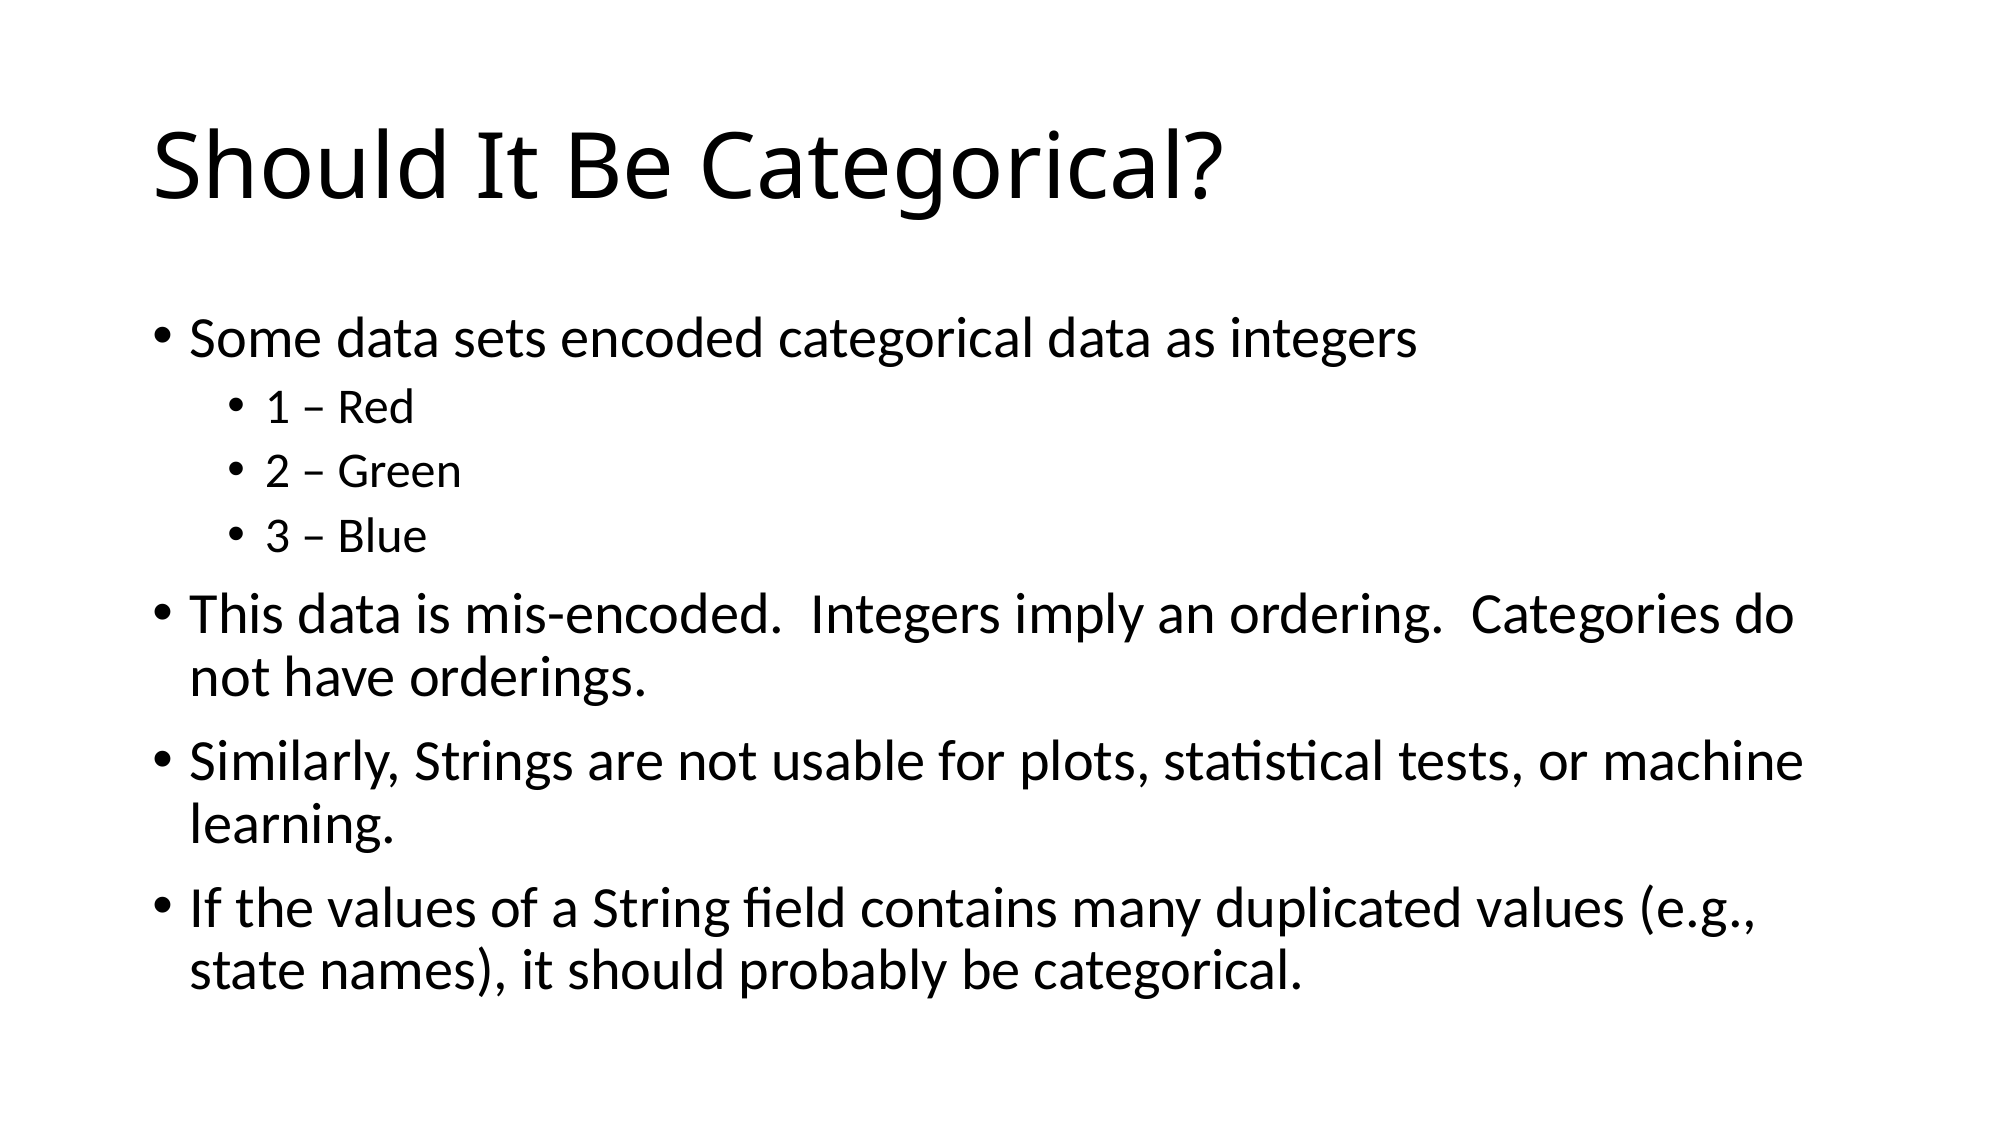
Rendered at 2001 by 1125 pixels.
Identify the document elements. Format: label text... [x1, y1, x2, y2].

title Should It Be Categorical? [137, 59, 1863, 278]
list Some data sets encoded categorical data as integers 1 – Red 2 – Green 3 – Blue This data is mis-encoded. Integers imply an ordering. Categories do not have orderings. Similarly, Strings are not usable for plots, statistical tests, or machine learning. If the values of a String field contains many duplicated values (e.g., state names), it should probably be categorical. [137, 299, 1863, 1014]
